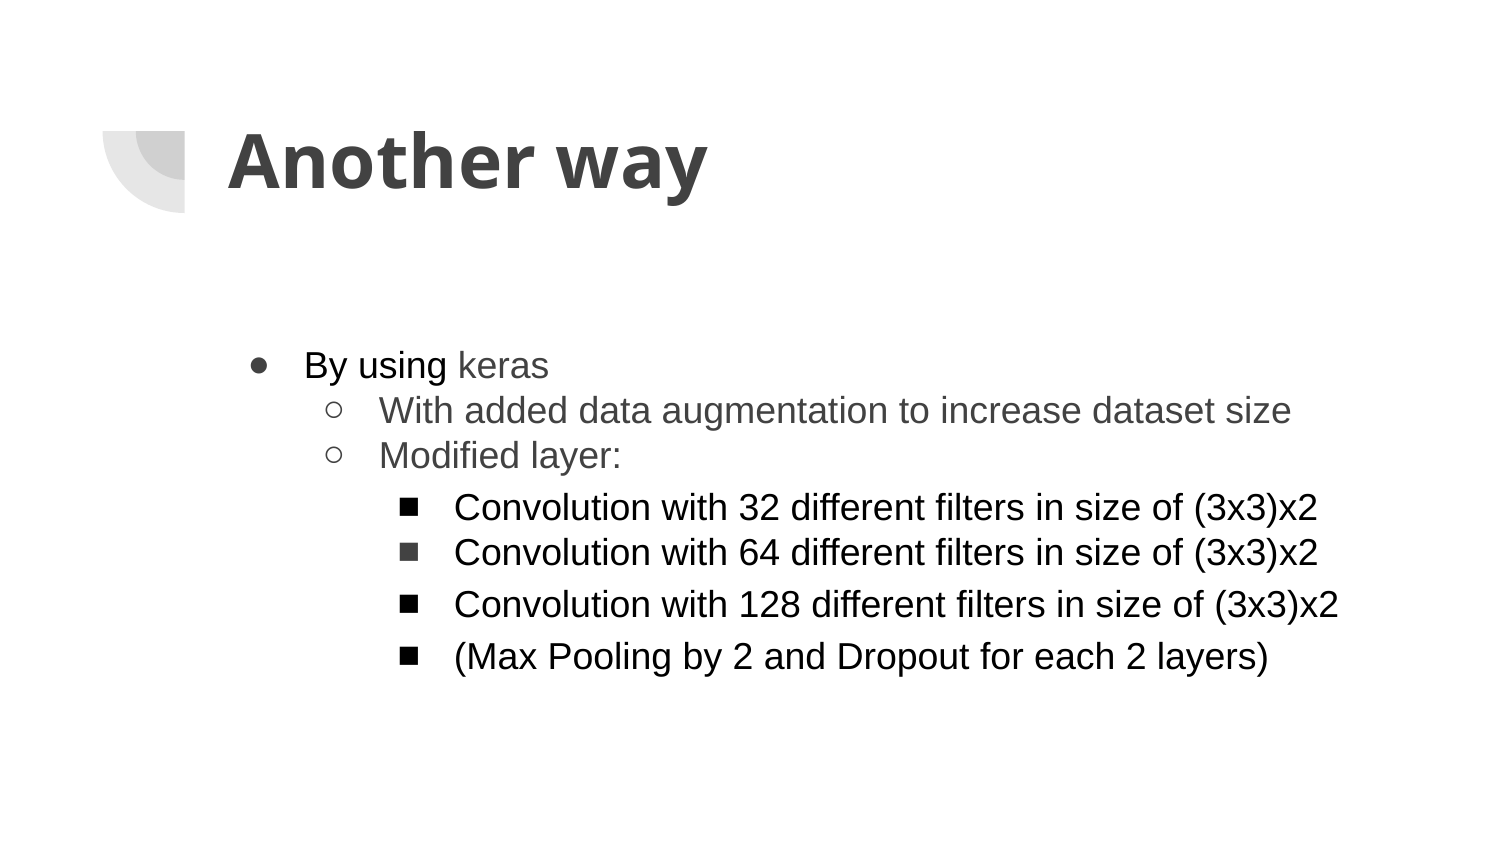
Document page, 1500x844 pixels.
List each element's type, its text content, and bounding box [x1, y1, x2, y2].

title Another way [213, 98, 1368, 263]
list By using keras With added data augmentation to increase dataset size Modified layer: Convolution with 32 different filters in size of (3x3)x2 Convolution with 64 different filters in size of (3x3)x2 Convolution with 128 different filters in size of (3x3)x2 (Max Pooling by 2 and Dropout for each 2 layers) [213, 326, 1368, 744]
